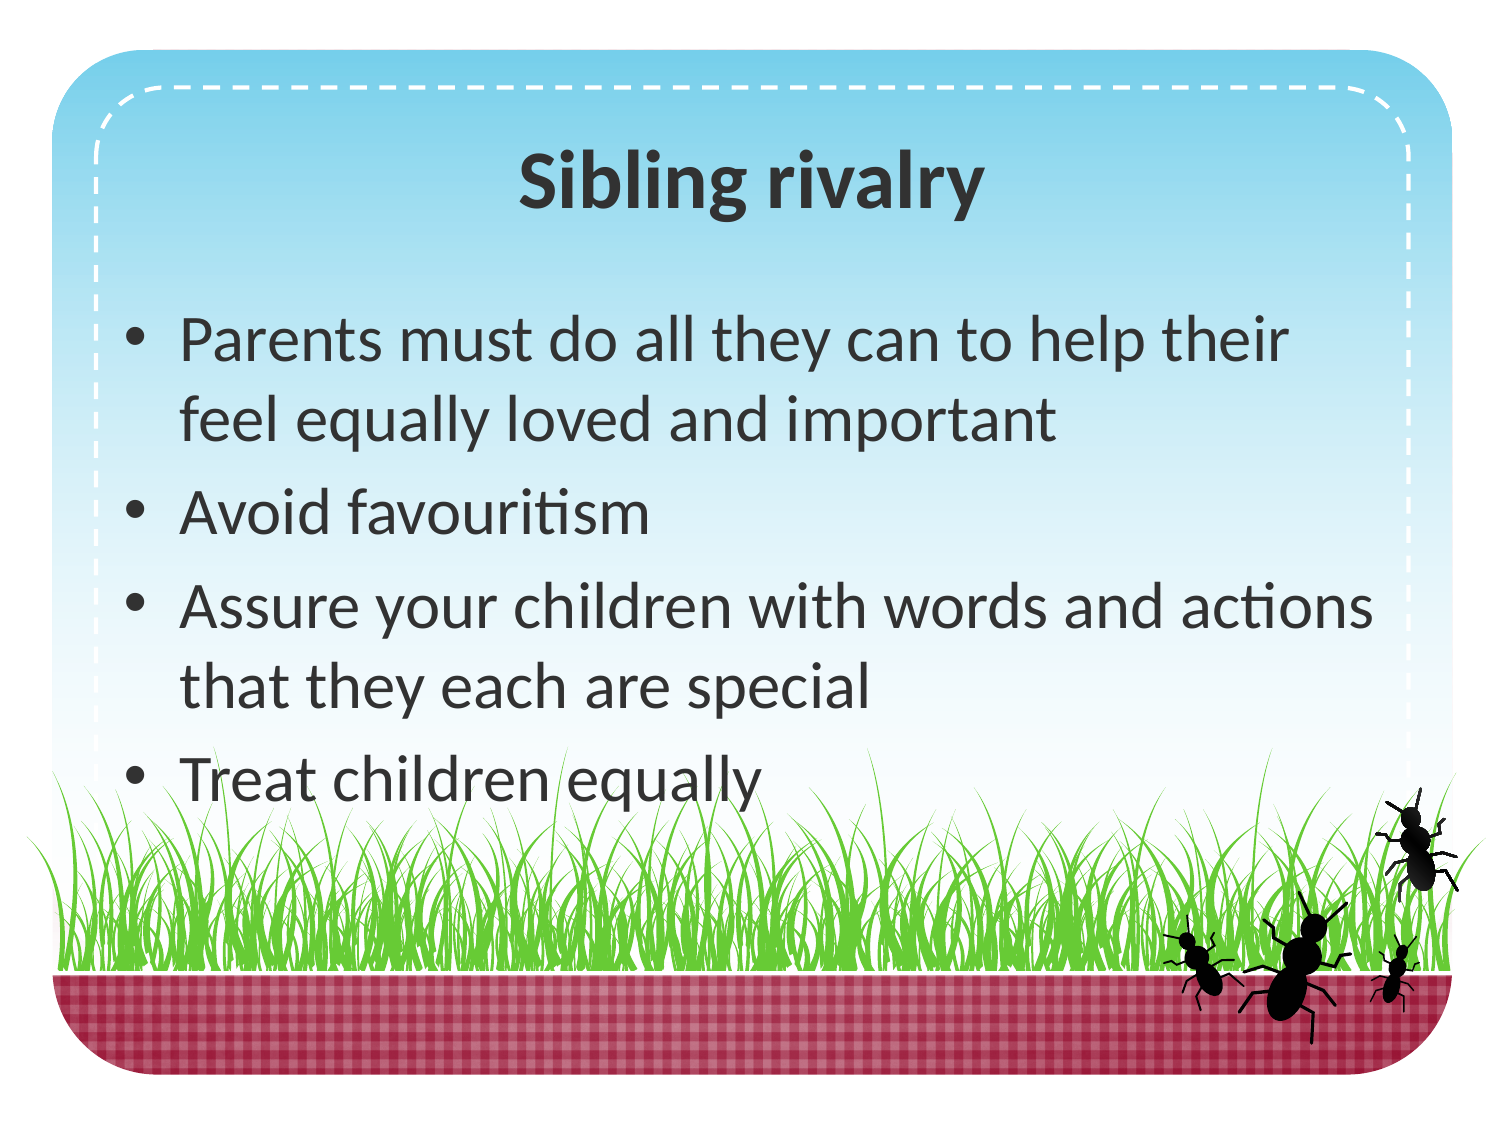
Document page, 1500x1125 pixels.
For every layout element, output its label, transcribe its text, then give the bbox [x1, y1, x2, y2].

title Sibling rivalry [108, 87, 1397, 263]
list Parents must do all they can to help their feel equally loved and important Avoid favouritism Assure your children with words and actions that they each are special Treat children equally [108, 287, 1397, 900]
